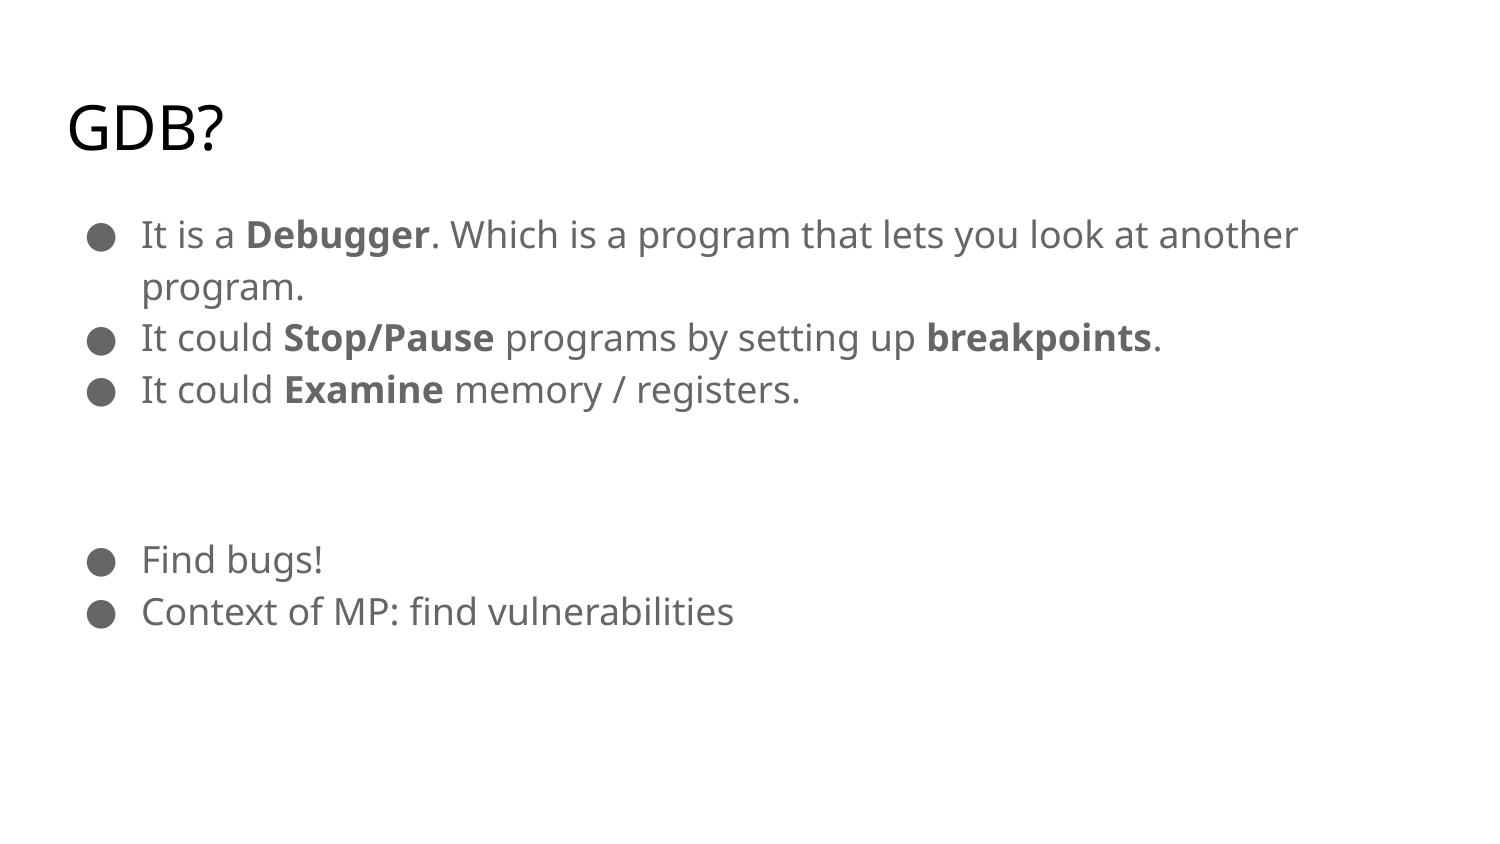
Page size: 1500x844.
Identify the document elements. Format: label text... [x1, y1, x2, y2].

title GDB? [51, 72, 1449, 167]
list It is a Debugger. Which is a program that lets you look at another program. It could Stop/Pause programs by setting up breakpoints. It could Examine memory / registers. Find bugs! Context of MP: find vulnerabilities [51, 189, 1449, 750]
